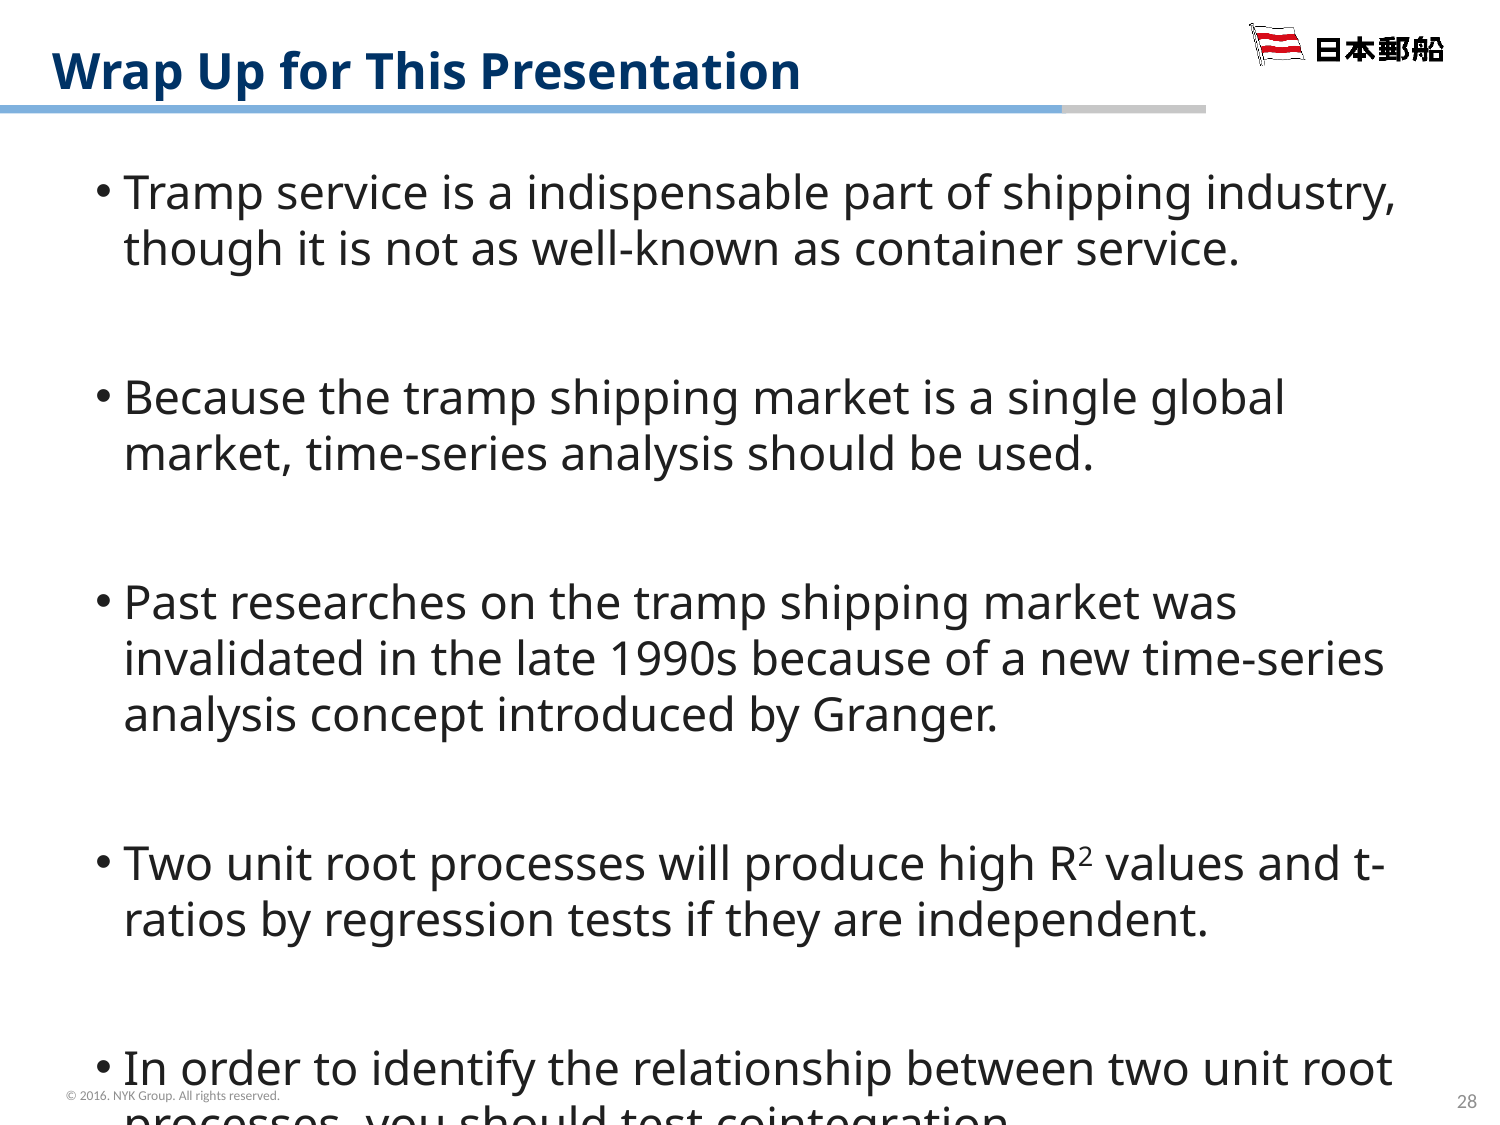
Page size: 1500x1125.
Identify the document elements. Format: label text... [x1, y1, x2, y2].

list Tramp service is a indispensable part of shipping industry, though it is not as well-known as container service. Because the tramp shipping market is a single global market, time-series analysis should be used. Past researches on the tramp shipping market was invalidated in the late 1990s because of a new time-series analysis concept introduced by Granger. Two unit root processes will produce high R2 values and t-ratios by regression tests if they are independent. In order to identify the relationship between two unit root processes, you should test cointegration. [40, 154, 1449, 1071]
picture [1249, 23, 1444, 66]
slide_number 28 [1154, 1070, 1493, 1125]
title Wrap Up for This Presentation [37, 24, 1270, 123]
